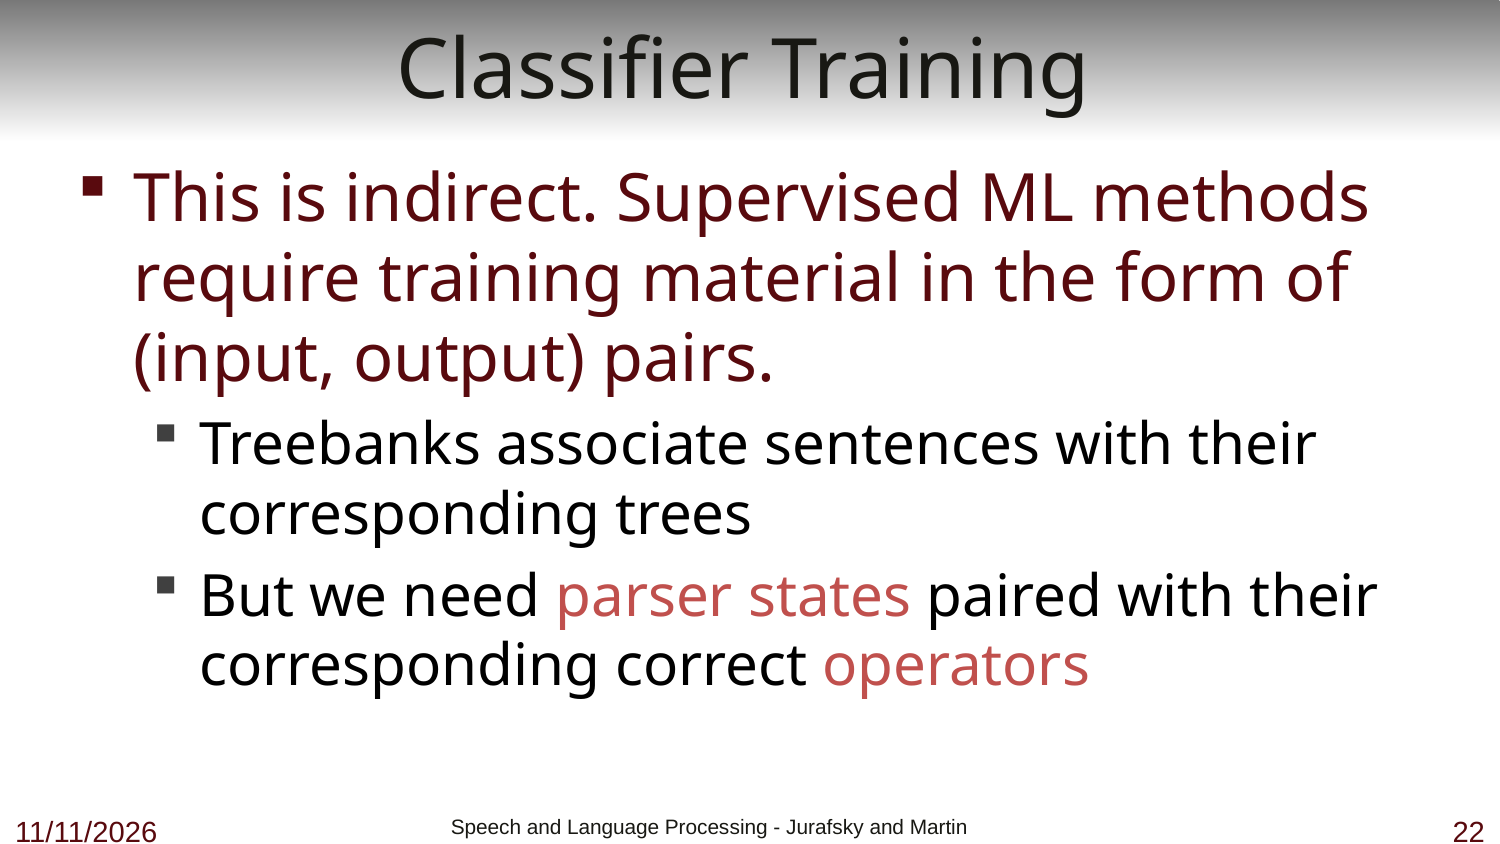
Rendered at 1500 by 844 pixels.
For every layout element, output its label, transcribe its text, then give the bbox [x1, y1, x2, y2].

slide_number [0, 806, 199, 844]
footer Speech and Language Processing - Jurafsky and Martin [199, 806, 1424, 844]
slide_number 22 [1424, 806, 1500, 844]
title Classifier Training [12, 0, 1475, 132]
list This is indirect. Supervised ML methods require training material in the form of (input, output) pairs. Treebanks associate sentences with their corresponding trees But we need parser states paired with their corresponding correct operators [62, 146, 1463, 806]
